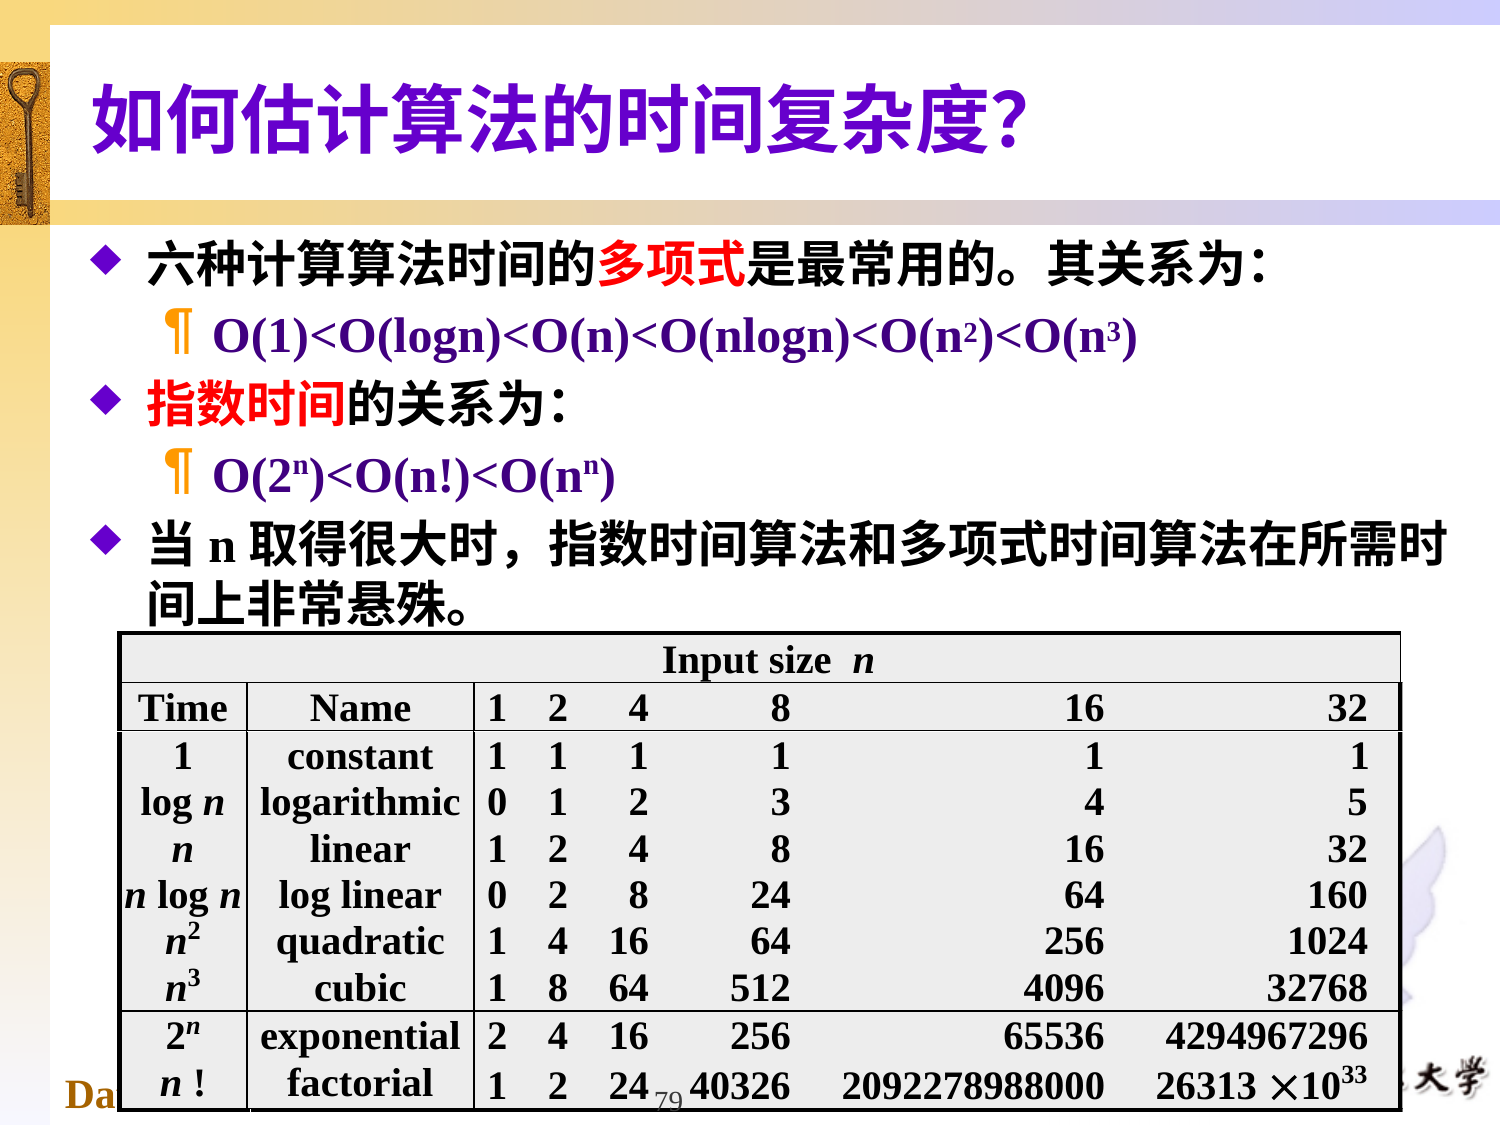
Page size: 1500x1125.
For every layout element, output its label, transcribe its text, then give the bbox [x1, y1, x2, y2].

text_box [111, 630, 1403, 1125]
list 六种计算算法时间的多项式是最常用的。其关系为： O(1)<O(logn)<O(n)<O(nlogn)<O(n2)<O(n3) 指数时间的关系为： O(2n)<O(n!)<O(nn) 当n取得很大时，指数时间算法和多项式时间算法在所需时间上非常悬殊。 [75, 224, 1500, 1038]
picture [1403, 1038, 1500, 1108]
picture [0, 62, 50, 225]
title 如何估计算法的时间复杂度？ [75, 37, 1500, 198]
